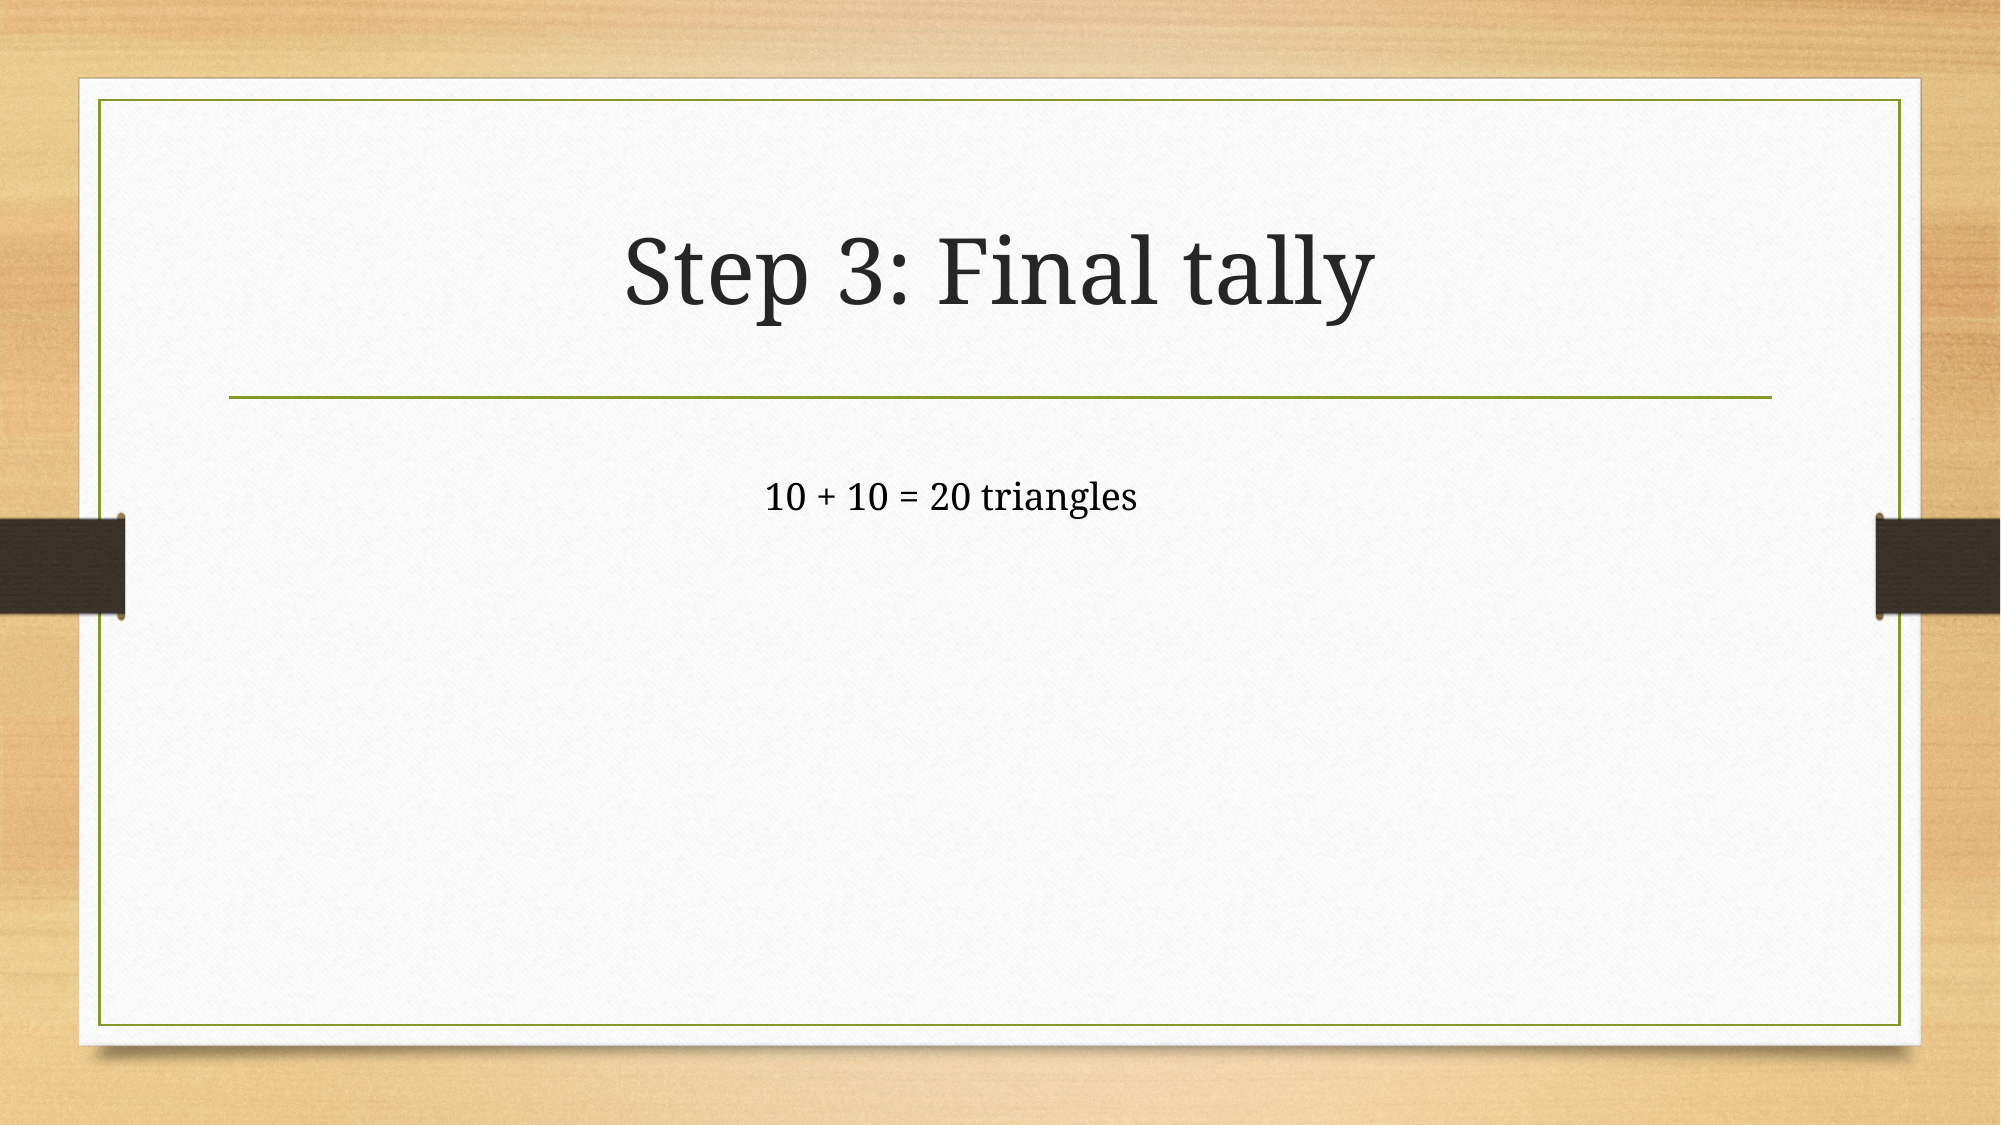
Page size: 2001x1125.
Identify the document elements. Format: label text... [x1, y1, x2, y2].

text_box 10 + 10 = 20 triangles [749, 465, 1154, 526]
title Step 3: Final tally [212, 161, 1788, 375]
picture [0, 0, 2001, 1125]
